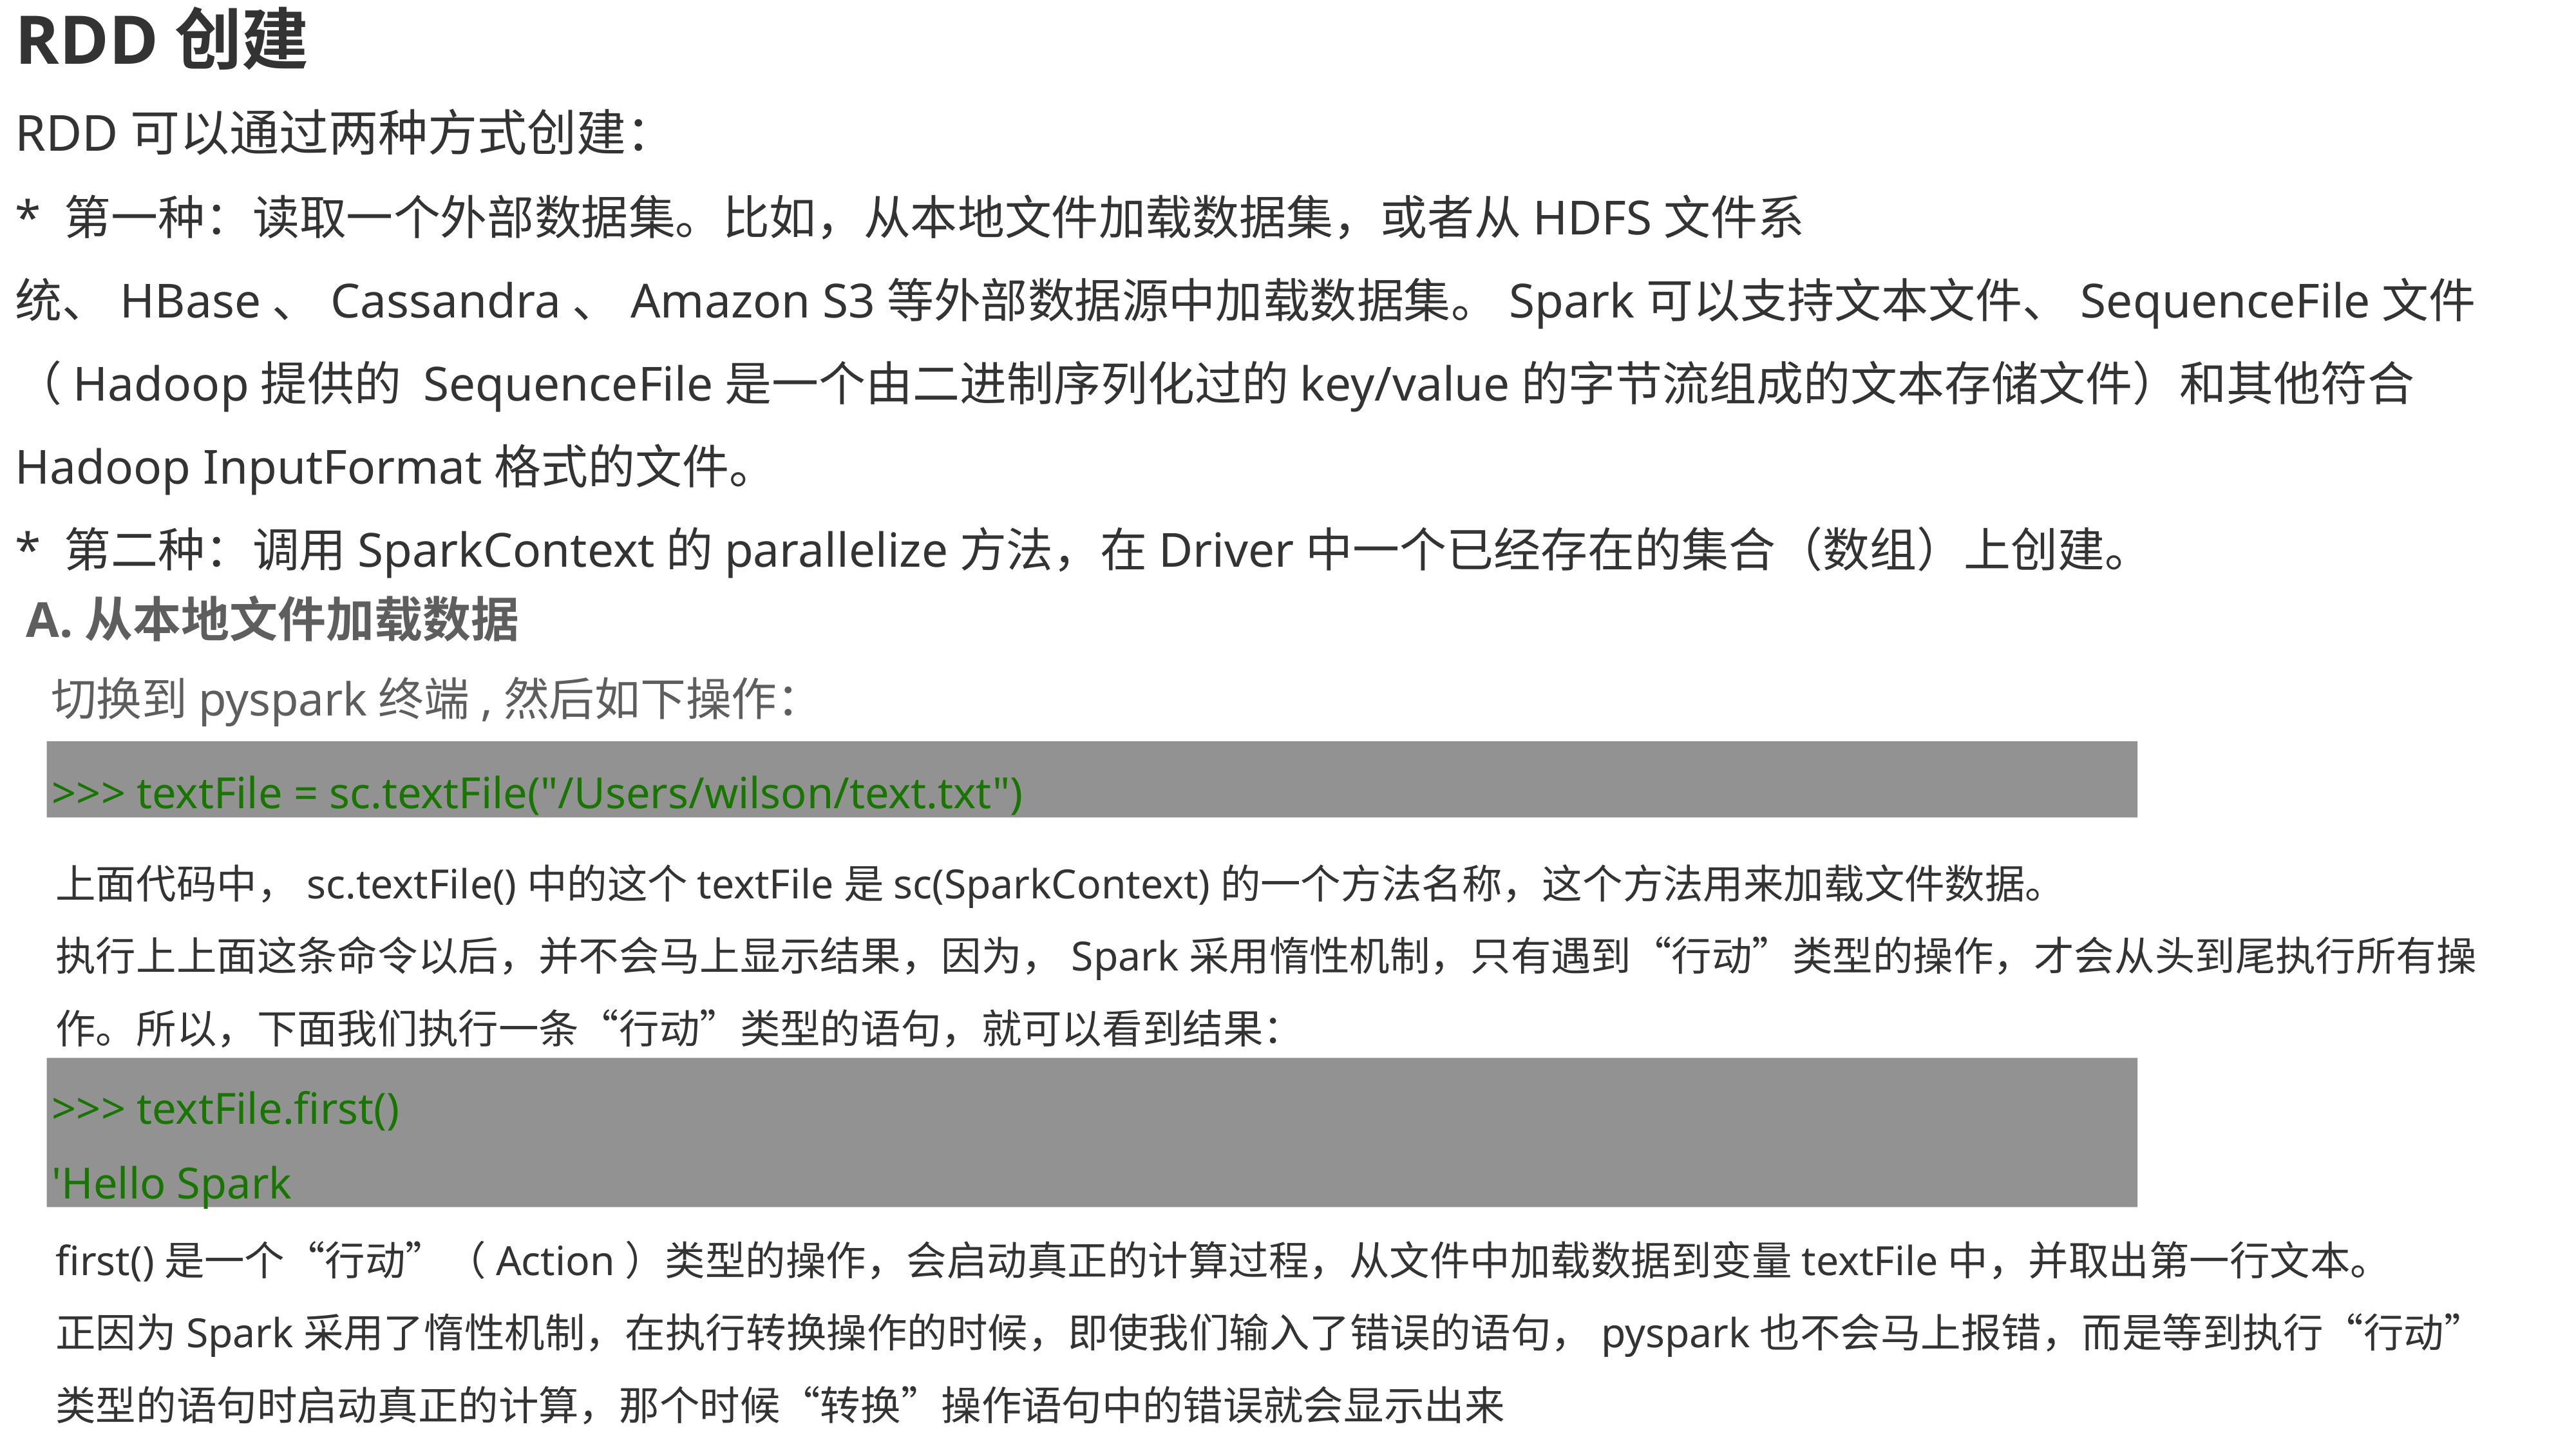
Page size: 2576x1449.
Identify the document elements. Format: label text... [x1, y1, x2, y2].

text_box 切换到pyspark终端,然后如下操作： [46, 665, 1490, 730]
text_box A.从本地文件加载数据 [21, 583, 1465, 652]
text_box RDD创建 RDD可以通过两种方式创建： * 第一种：读取一个外部数据集。比如，从本地文件加载数据集，或者从HDFS文件系统、HBase、Cassandra、Amazon S3等外部数据源中加载数据集。Spark可以支持文本文件、SequenceFile文件（Hadoop提供的 SequenceFile是一个由二进制序列化过的key/value的字节流组成的文本存储文件）和其他符合Hadoop InputFormat格式的文件。 * 第二种：调用SparkContext的parallelize方法，在Driver中一个已经存在的集合（数组）上创建。 [10, 0, 2576, 582]
text_box first()是一个“行动”（Action）类型的操作，会启动真正的计算过程，从文件中加载数据到变量textFile中，并取出第一行文本。 正因为Spark采用了惰性机制，在执行转换操作的时候，即使我们输入了错误的语句，pyspark也不会马上报错，而是等到执行“行动”类型的语句时启动真正的计算，那个时候“转换”操作语句中的错误就会显示出来 [50, 1205, 2526, 1434]
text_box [46, 1052, 2138, 1213]
text_box 上面代码中，sc.textFile()中的这个textFile是sc(SparkContext)的一个方法名称，这个方法用来加载文件数据。 执行上上面这条命令以后，并不会马上显示结果，因为，Spark采用惰性机制，只有遇到“行动”类型的操作，才会从头到尾执行所有操作。所以，下面我们执行一条“行动”类型的语句，就可以看到结果： [50, 828, 2526, 1057]
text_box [46, 736, 2138, 822]
